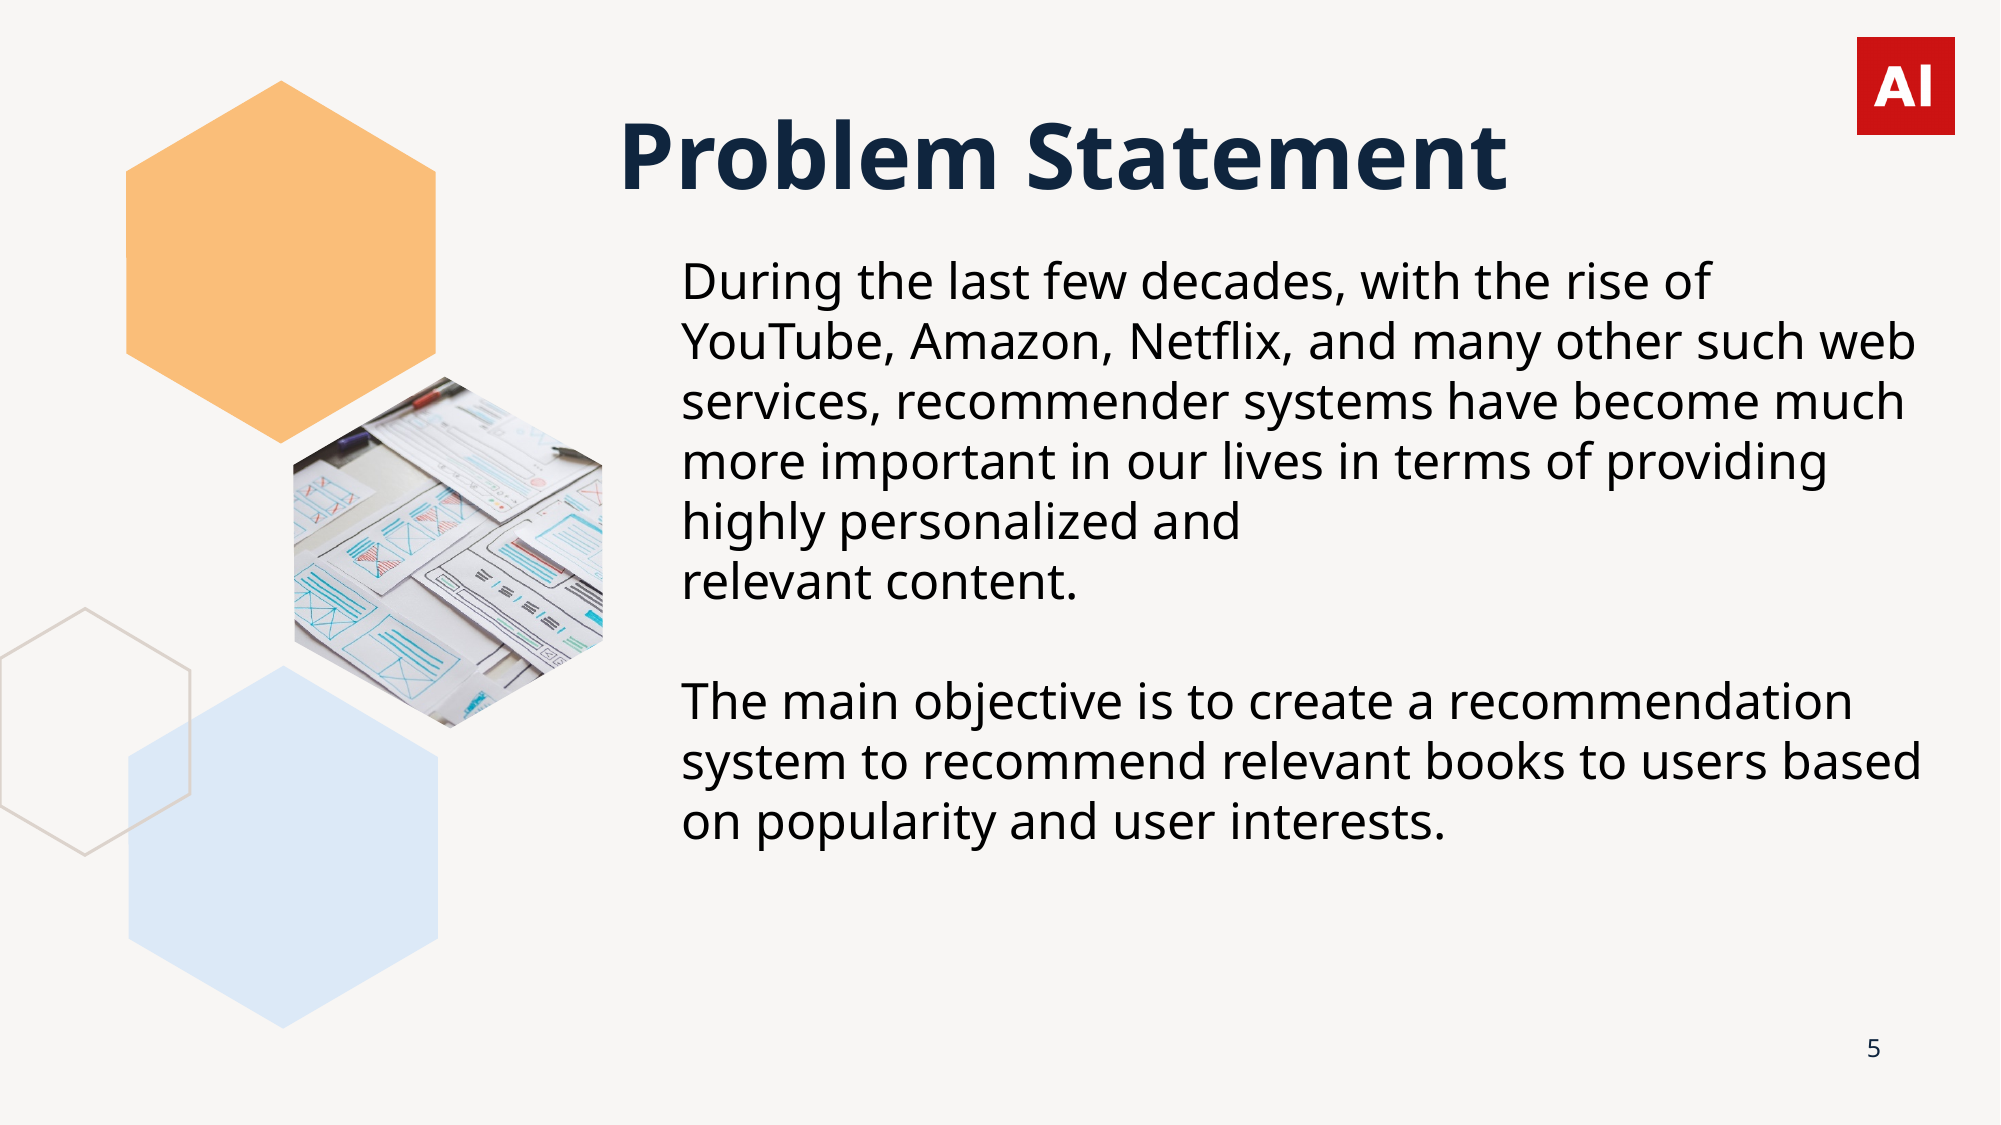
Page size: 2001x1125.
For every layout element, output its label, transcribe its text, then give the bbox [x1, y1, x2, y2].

picture [1857, 37, 1955, 135]
text_box During the last few decades, with the rise of YouTube, Amazon, Netflix, and many other such web services, recommender systems have become much more important in our lives in terms of providing highly personalized and relevant content. The main objective is to create a recommendation system to recommend relevant books to users based on popularity and user interests. [666, 242, 1955, 857]
picture [293, 376, 603, 729]
title Problem Statement [602, 94, 1836, 217]
slide_number 5 [1836, 1020, 1912, 1080]
